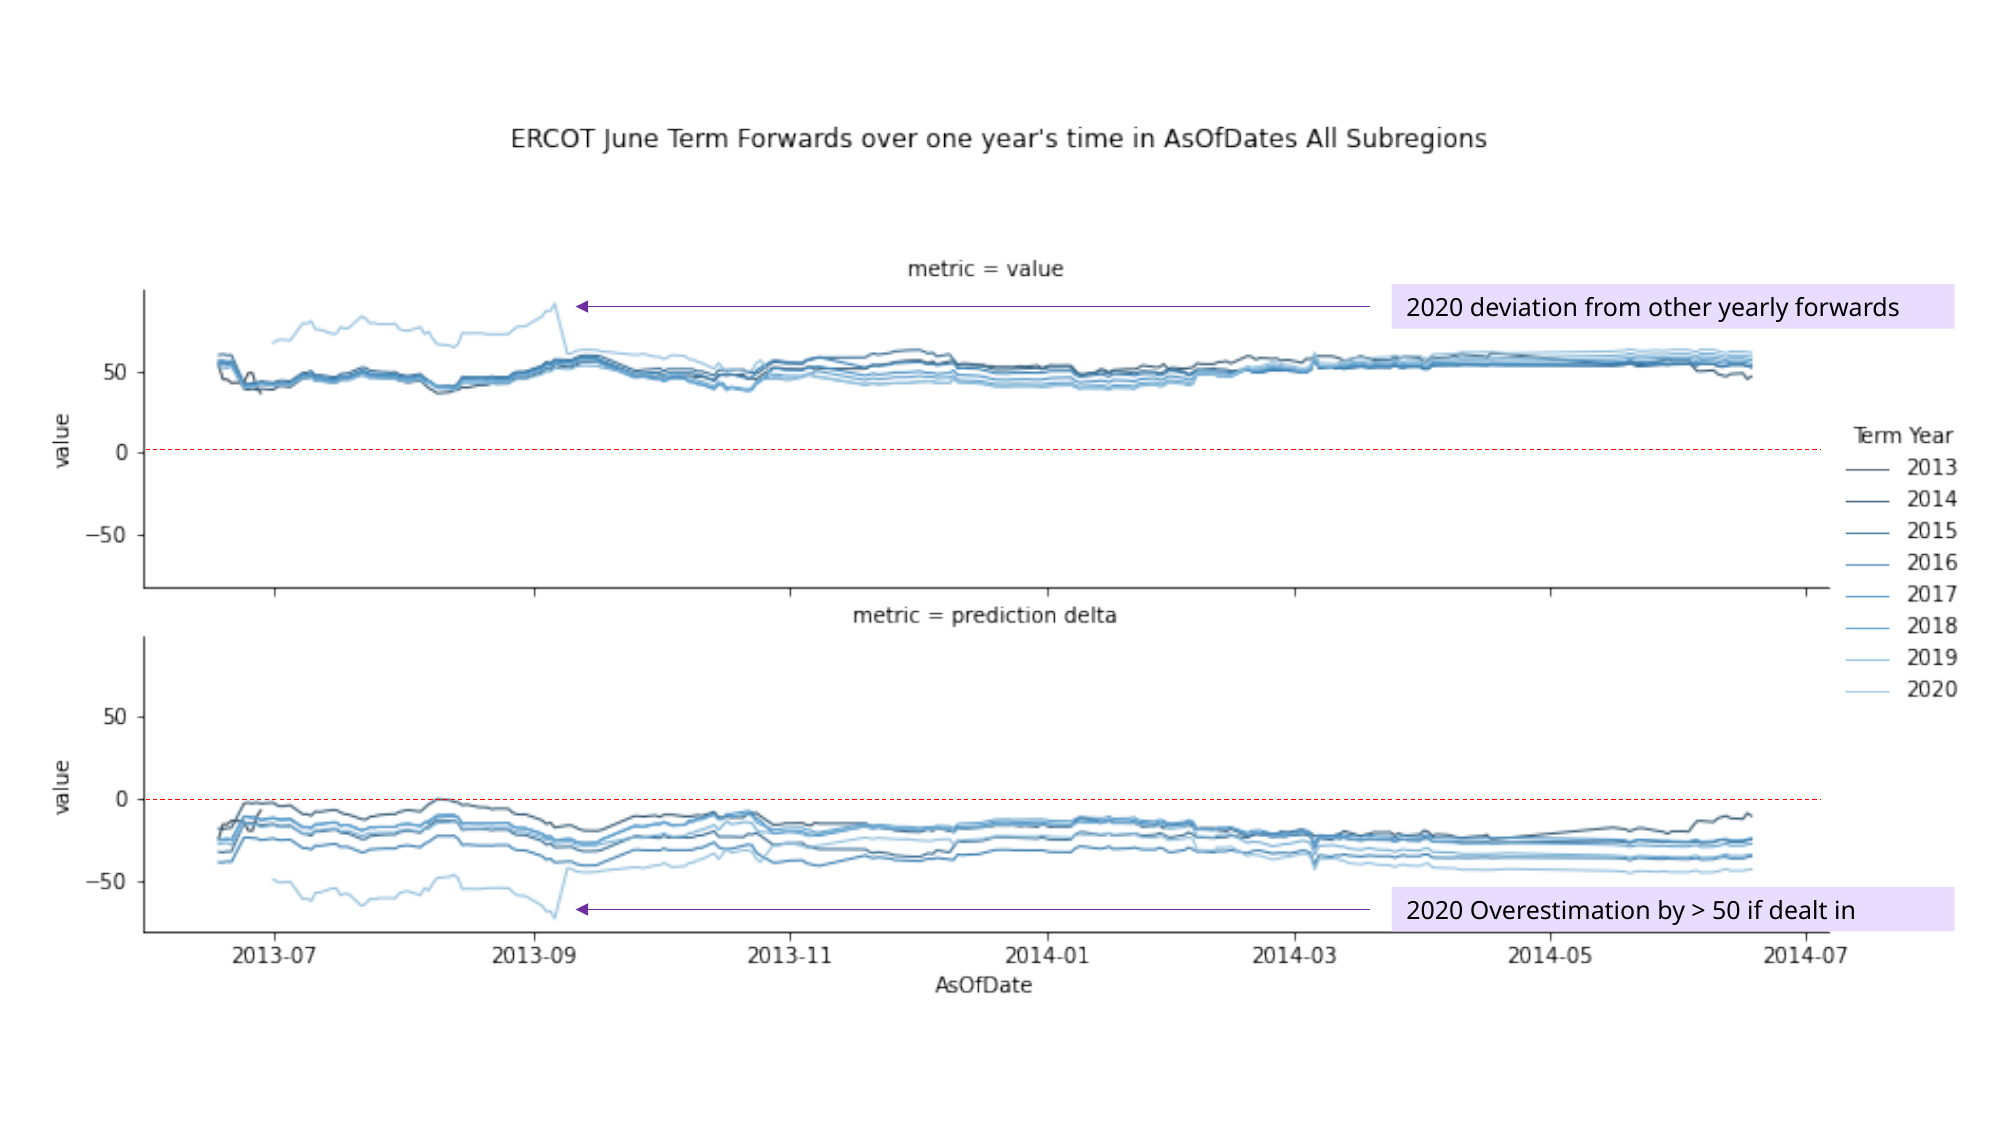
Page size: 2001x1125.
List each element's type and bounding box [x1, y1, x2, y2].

list [23, 108, 1977, 1021]
